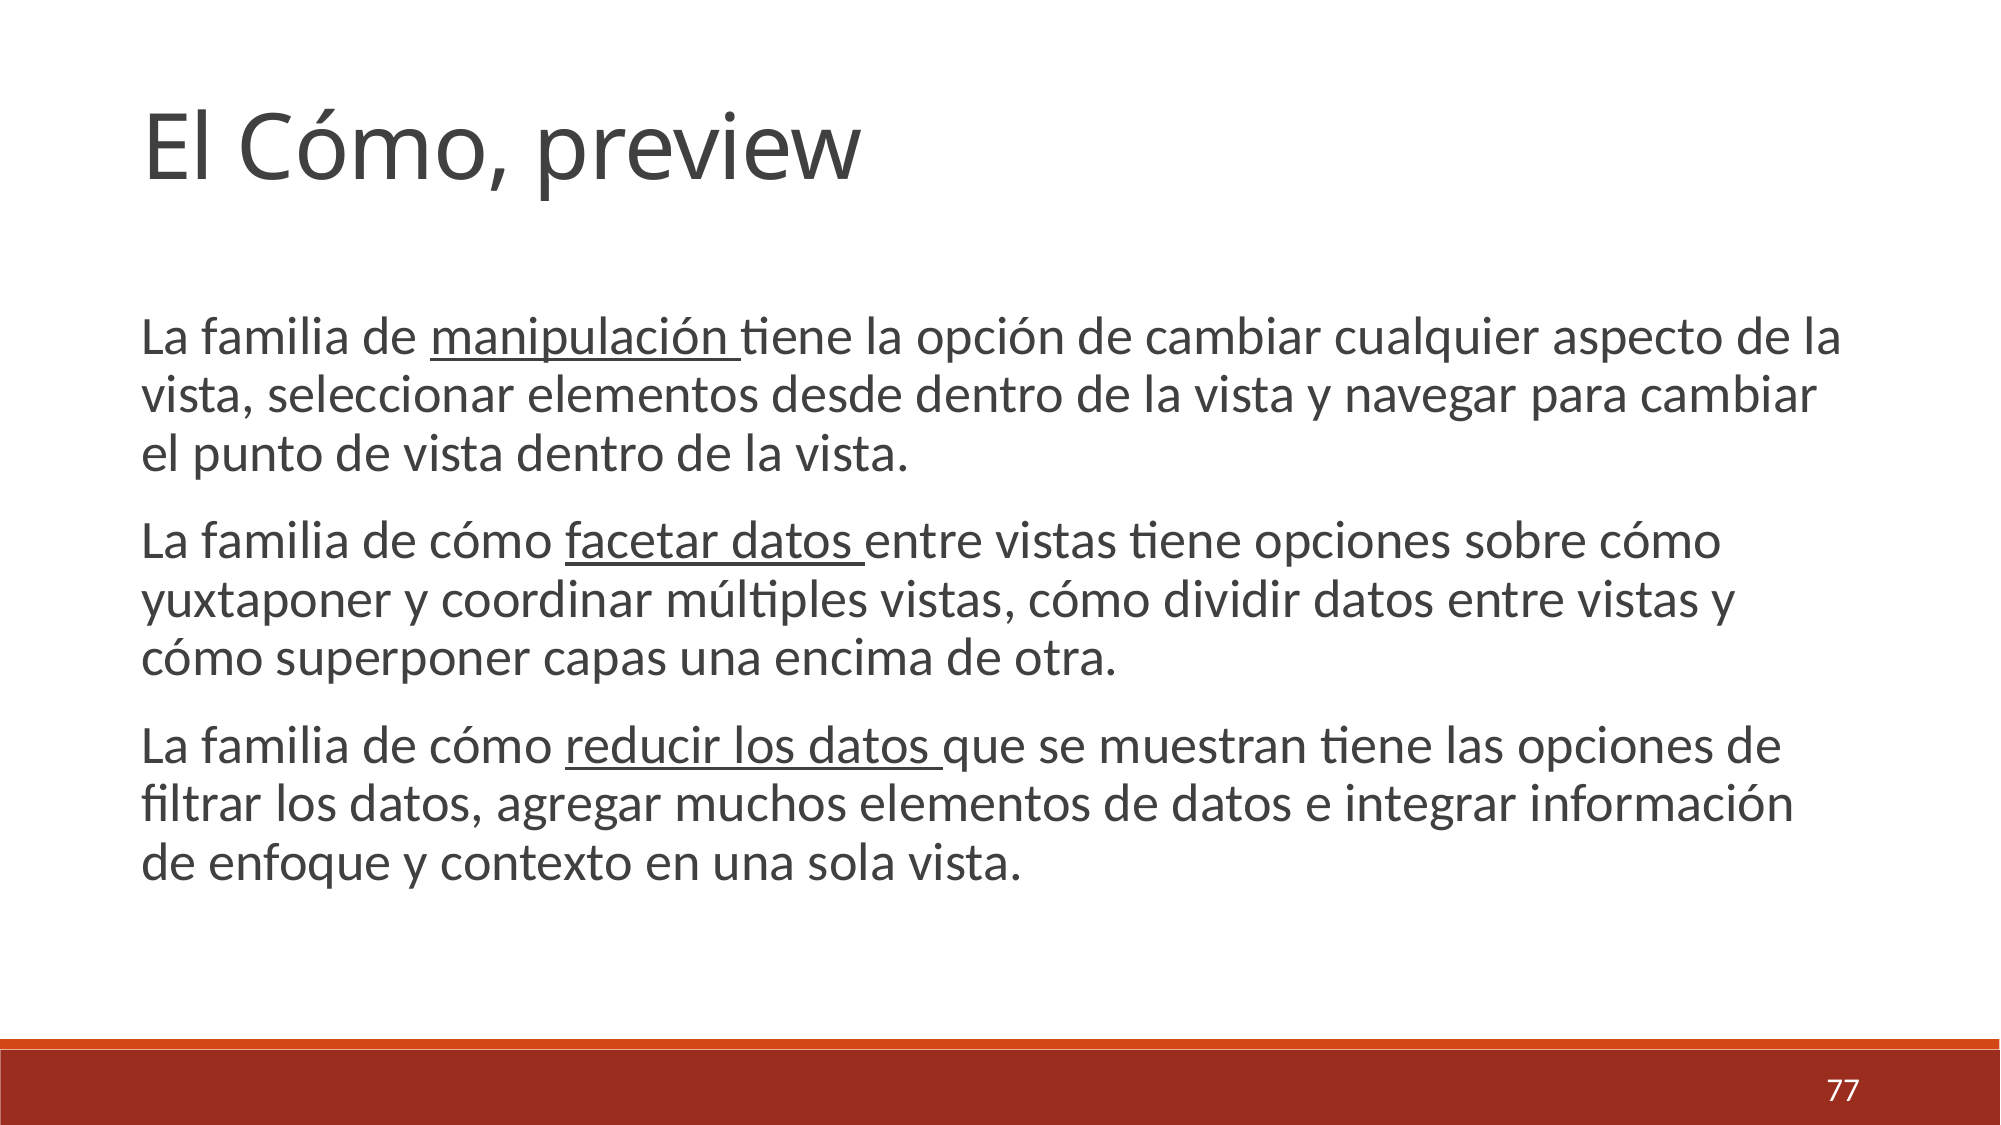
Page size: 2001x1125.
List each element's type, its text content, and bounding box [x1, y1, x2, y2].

text_box La familia de manipulación tiene la opción de cambiar cualquier aspecto de la vista, seleccionar elementos desde dentro de la vista y navegar para cambiar el punto de vista dentro de la vista. La familia de cómo facetar datos entre vistas tiene opciones sobre cómo yuxtaponer y coordinar múltiples vistas, cómo dividir datos entre vistas y cómo superponer capas una encima de otra. La familia de cómo reducir los datos que se muestran tiene las opciones de filtrar los datos, agregar muchos elementos de datos e integrar información de enfoque y contexto en una sola vista. [126, 299, 1875, 995]
slide_number 77 [126, 1061, 1875, 1115]
text_box El Cómo, preview [126, 97, 1853, 299]
